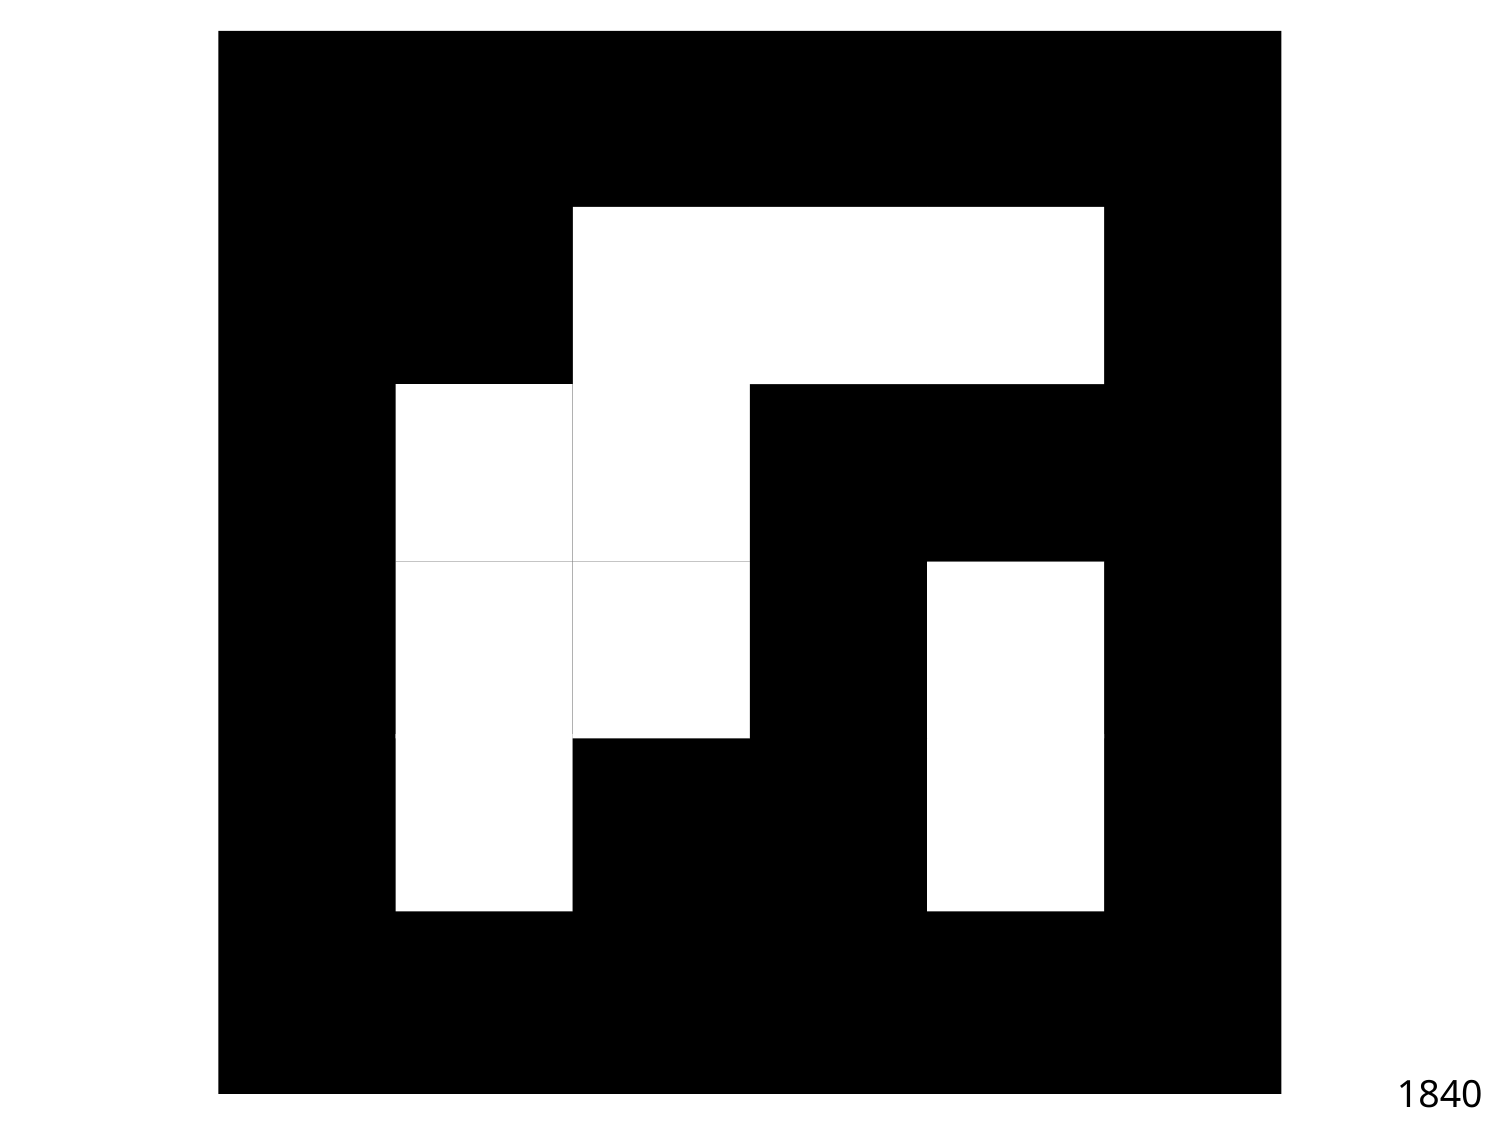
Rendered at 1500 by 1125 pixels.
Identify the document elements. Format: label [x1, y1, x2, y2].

text_box [0, 0, 1500, 1125]
